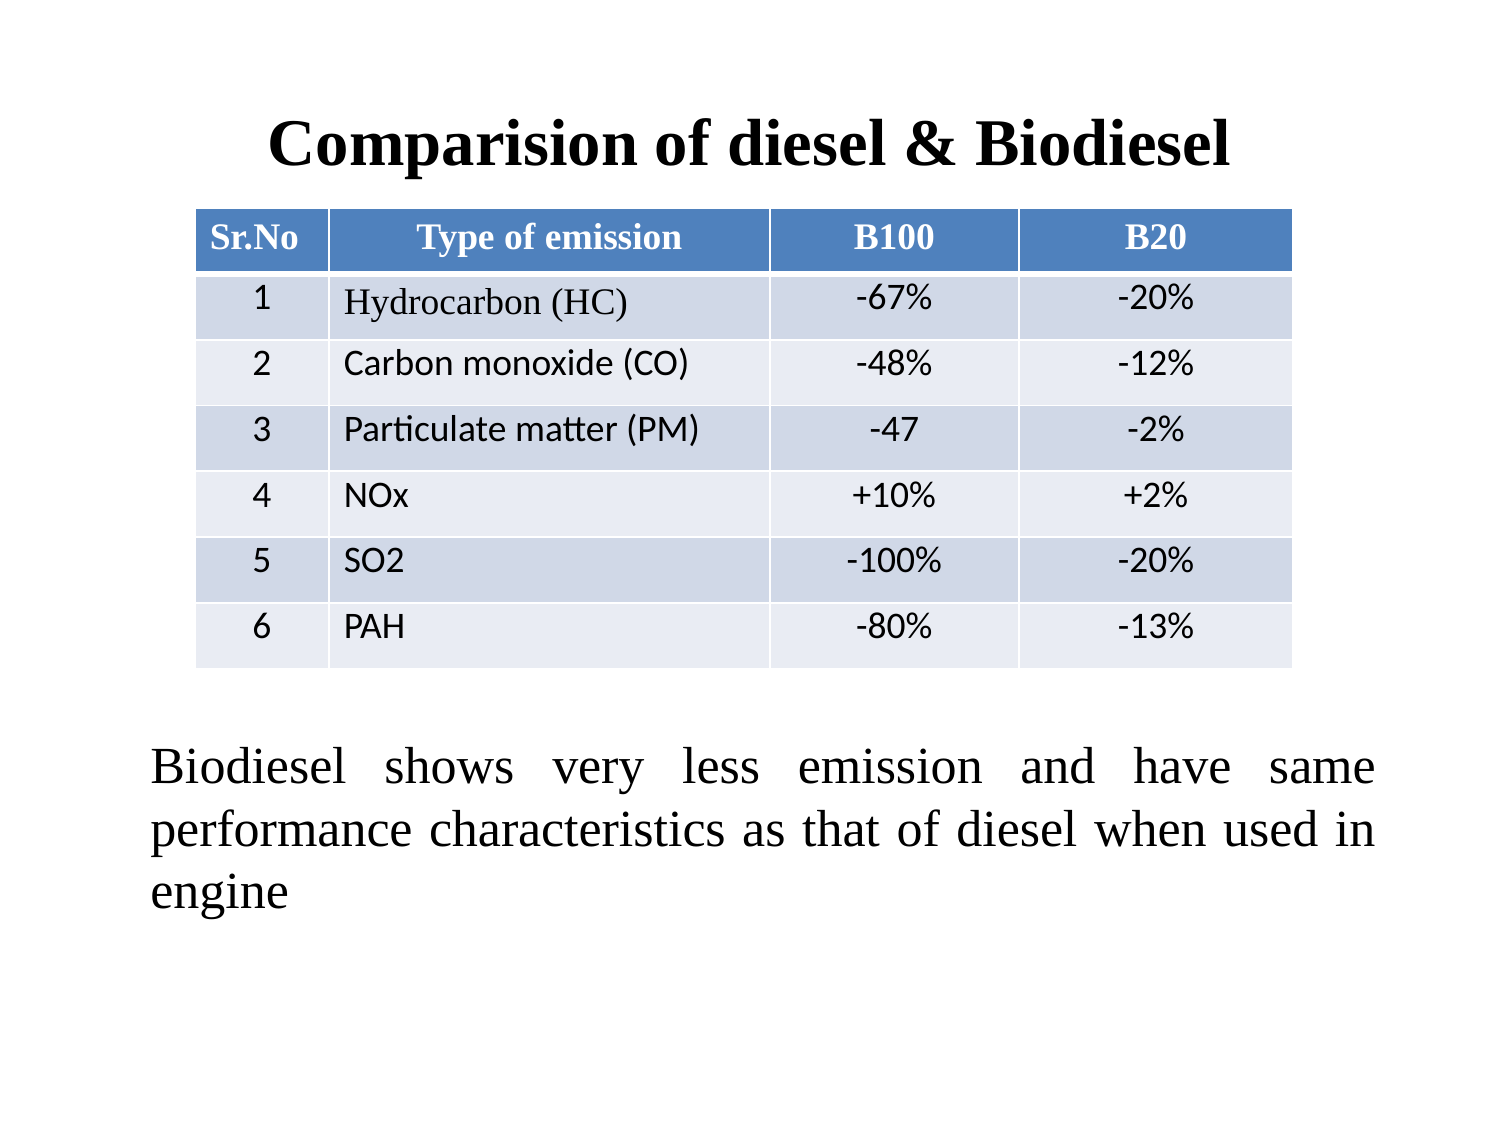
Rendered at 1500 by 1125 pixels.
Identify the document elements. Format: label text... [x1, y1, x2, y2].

table_cell 6 [196, 604, 328, 668]
table_cell 3 [196, 406, 328, 470]
table_header B20 [1020, 209, 1292, 271]
table_cell -2% [1020, 406, 1292, 470]
table_cell Particulate matter (PM) [330, 406, 769, 470]
table_cell -20% [1020, 277, 1292, 339]
table_cell Carbon monoxide (CO) [330, 341, 769, 405]
table_cell -12% [1020, 341, 1292, 405]
table_cell -13% [1020, 604, 1292, 668]
table_header B100 [771, 209, 1018, 271]
table_cell 1 [196, 277, 328, 339]
table_cell +2% [1020, 472, 1292, 536]
table_cell 2 [196, 341, 328, 405]
table_cell Hydrocarbon (HC) [330, 277, 769, 339]
table_header Sr.No [196, 209, 328, 271]
table_cell 4 [196, 472, 328, 536]
table_cell -100% [771, 538, 1018, 602]
table_cell -67% [771, 277, 1018, 339]
table_cell -20% [1020, 538, 1292, 602]
table_cell -80% [771, 604, 1018, 668]
table_cell SO2 [330, 538, 769, 602]
table_cell -48% [771, 341, 1018, 405]
title Comparision of diesel & Biodiesel [75, 45, 1425, 233]
table_header Type of emission [330, 209, 769, 271]
table_cell 5 [196, 538, 328, 602]
table_cell NOx [330, 472, 769, 536]
table_cell -47 [771, 406, 1018, 470]
table_cell PAH [330, 604, 769, 668]
text_box Biodiesel shows very less emission and have same performance characteristics as that of diesel when used in engine [135, 724, 1392, 927]
table_cell +10% [771, 472, 1018, 536]
